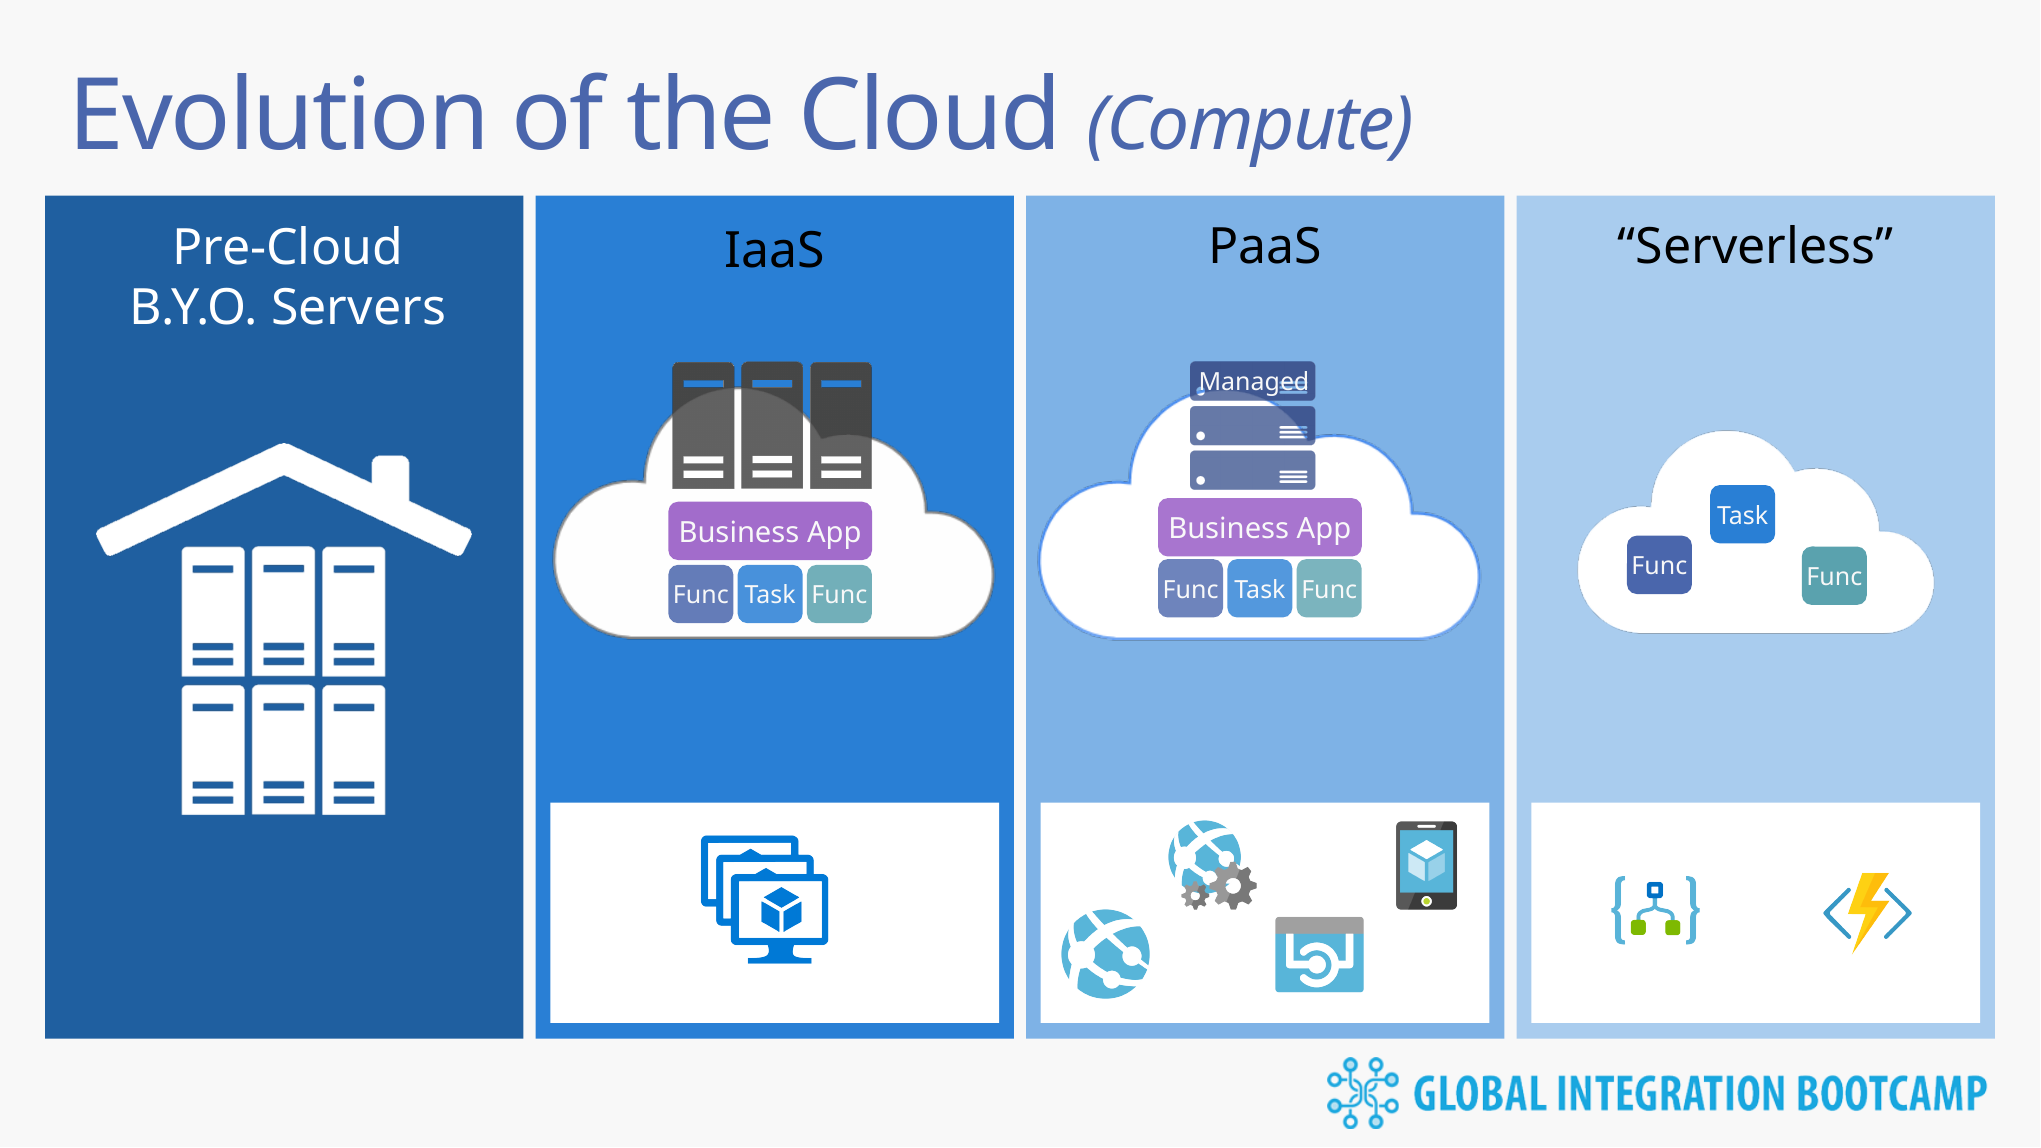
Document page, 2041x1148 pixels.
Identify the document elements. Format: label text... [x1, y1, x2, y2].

picture [700, 835, 830, 964]
text_box [1025, 766, 1505, 1039]
title Evolution of the Cloud (Compute) [45, 48, 1996, 199]
text_box [44, 195, 524, 1039]
picture [1327, 1057, 2036, 1129]
text_box [1040, 802, 1490, 1024]
text_box “Serverless” [1531, 206, 1981, 282]
picture [1060, 909, 1150, 999]
picture [1822, 869, 1912, 959]
picture [1382, 821, 1472, 911]
text_box [535, 763, 1015, 1039]
text_box Pre-Cloud B.Y.O. Servers [63, 207, 513, 342]
text_box [1025, 195, 1505, 264]
picture [1274, 909, 1365, 1000]
picture [1167, 820, 1257, 910]
text_box PaaS [1040, 206, 1490, 264]
picture [1552, 329, 1959, 735]
text_box [1516, 195, 1996, 1039]
text_box IaaS [550, 209, 1000, 262]
text_box [1531, 802, 1981, 1024]
picture [96, 443, 472, 852]
text_box [550, 802, 1000, 1024]
picture [523, 262, 1511, 766]
text_box [535, 195, 1015, 262]
picture [1611, 864, 1701, 955]
